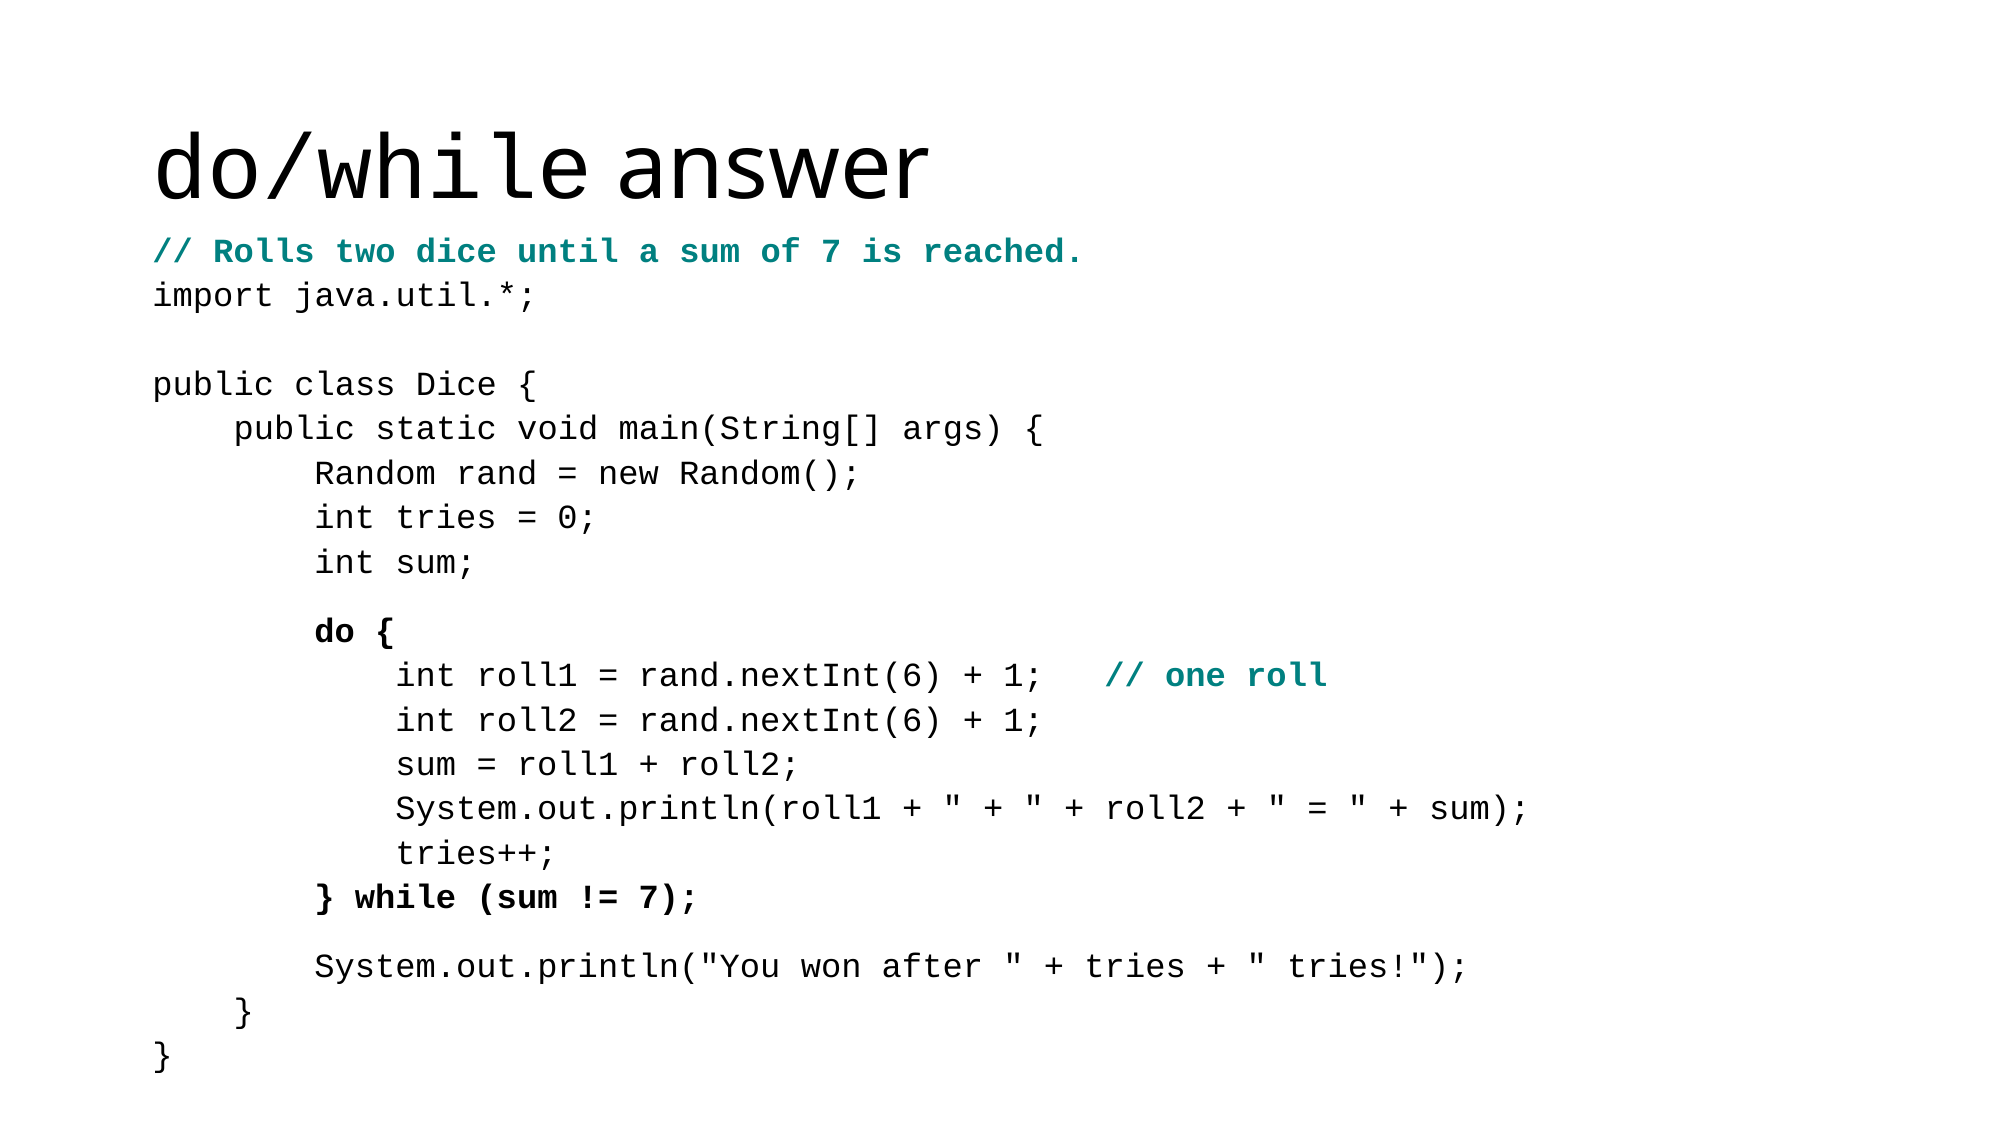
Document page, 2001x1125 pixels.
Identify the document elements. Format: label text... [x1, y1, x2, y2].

title do/while answer [137, 59, 1863, 228]
list // Rolls two dice until a sum of 7 is reached. import java.util.*; public class Dice { public static void main(String[] args) { Random rand = new Random(); int tries = 0; int sum; do { int roll1 = rand.nextInt(6) + 1; // one roll int roll2 = rand.nextInt(6) + 1; sum = roll1 + roll2; System.out.println(roll1 + " + " + roll2 + " = " + sum); tries++; } while (sum != 7); System.out.println("You won after " + tries + " tries!"); } } [137, 228, 1863, 1095]
